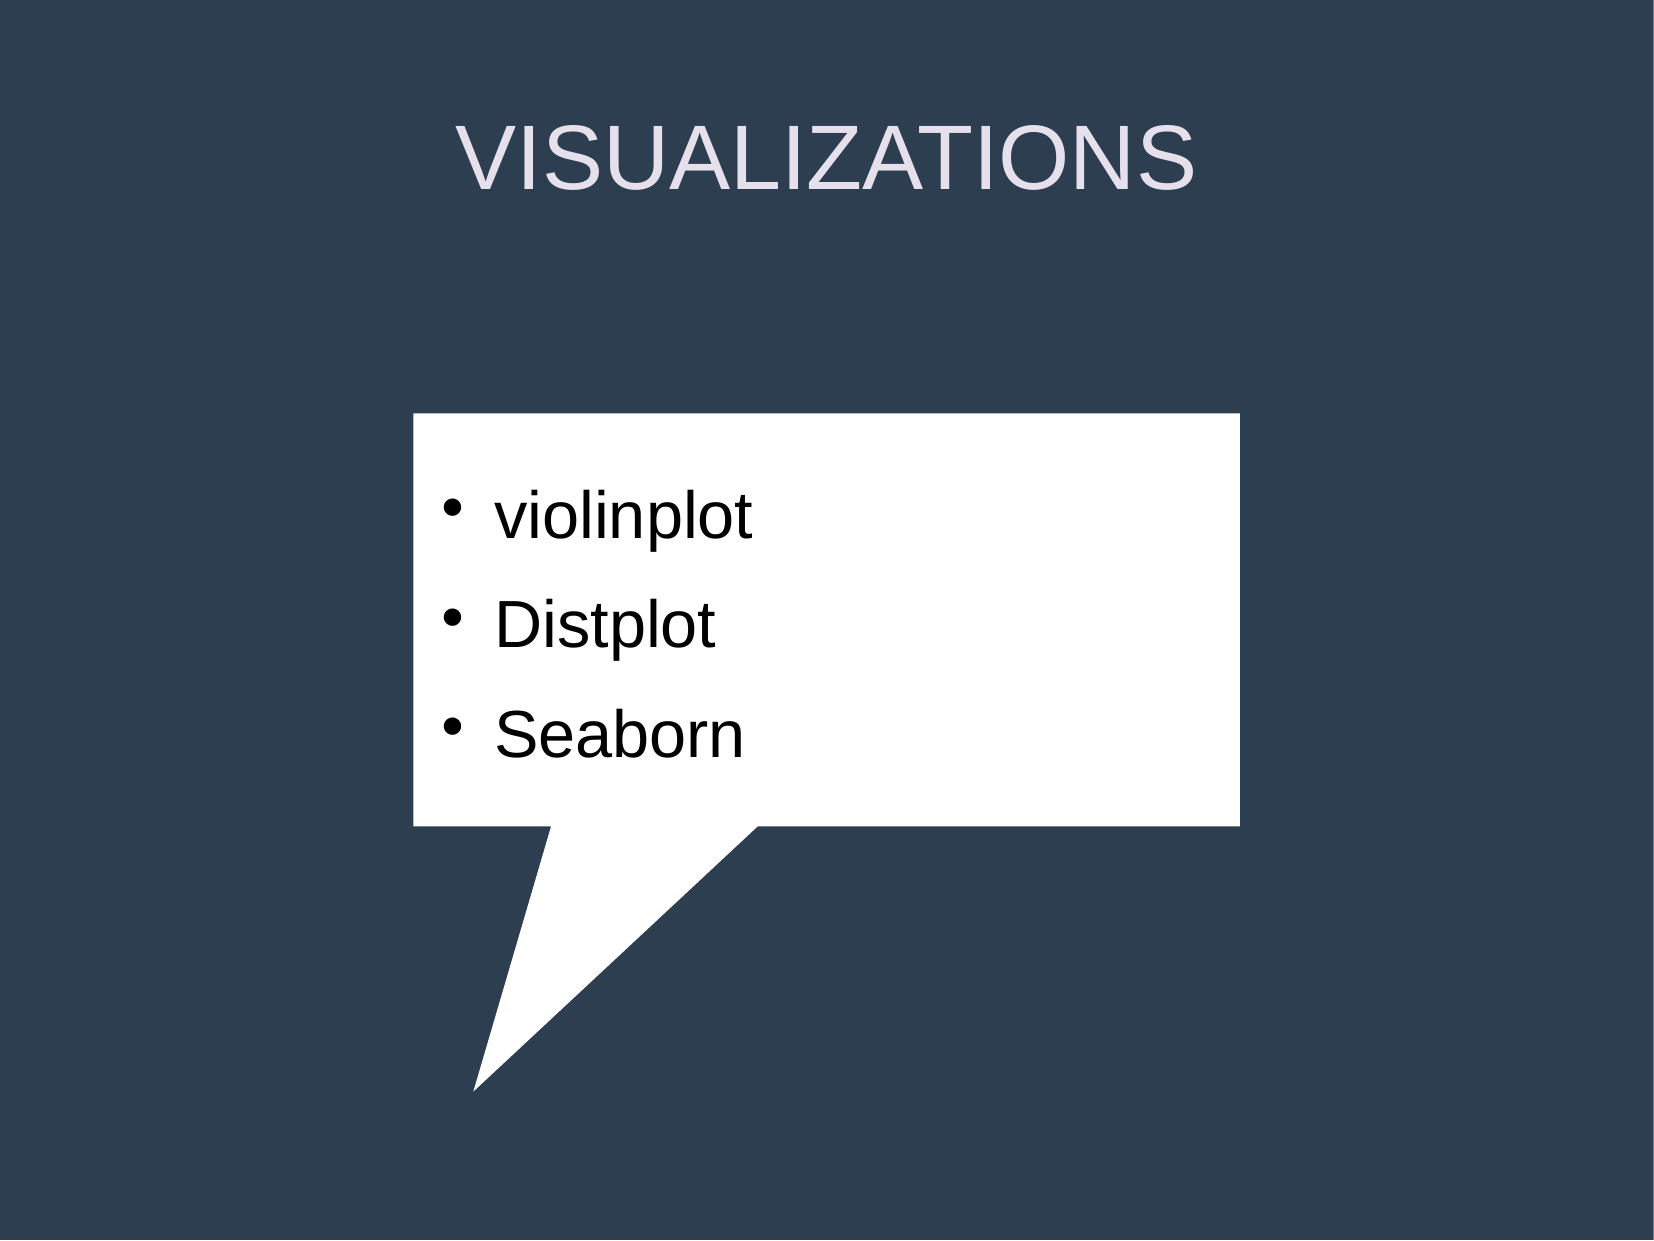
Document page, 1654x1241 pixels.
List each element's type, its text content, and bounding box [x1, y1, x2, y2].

text_box violinplot Distplot Seaborn [123, 471, 1612, 1191]
text_box VISUALIZATIONS [82, 49, 1571, 257]
